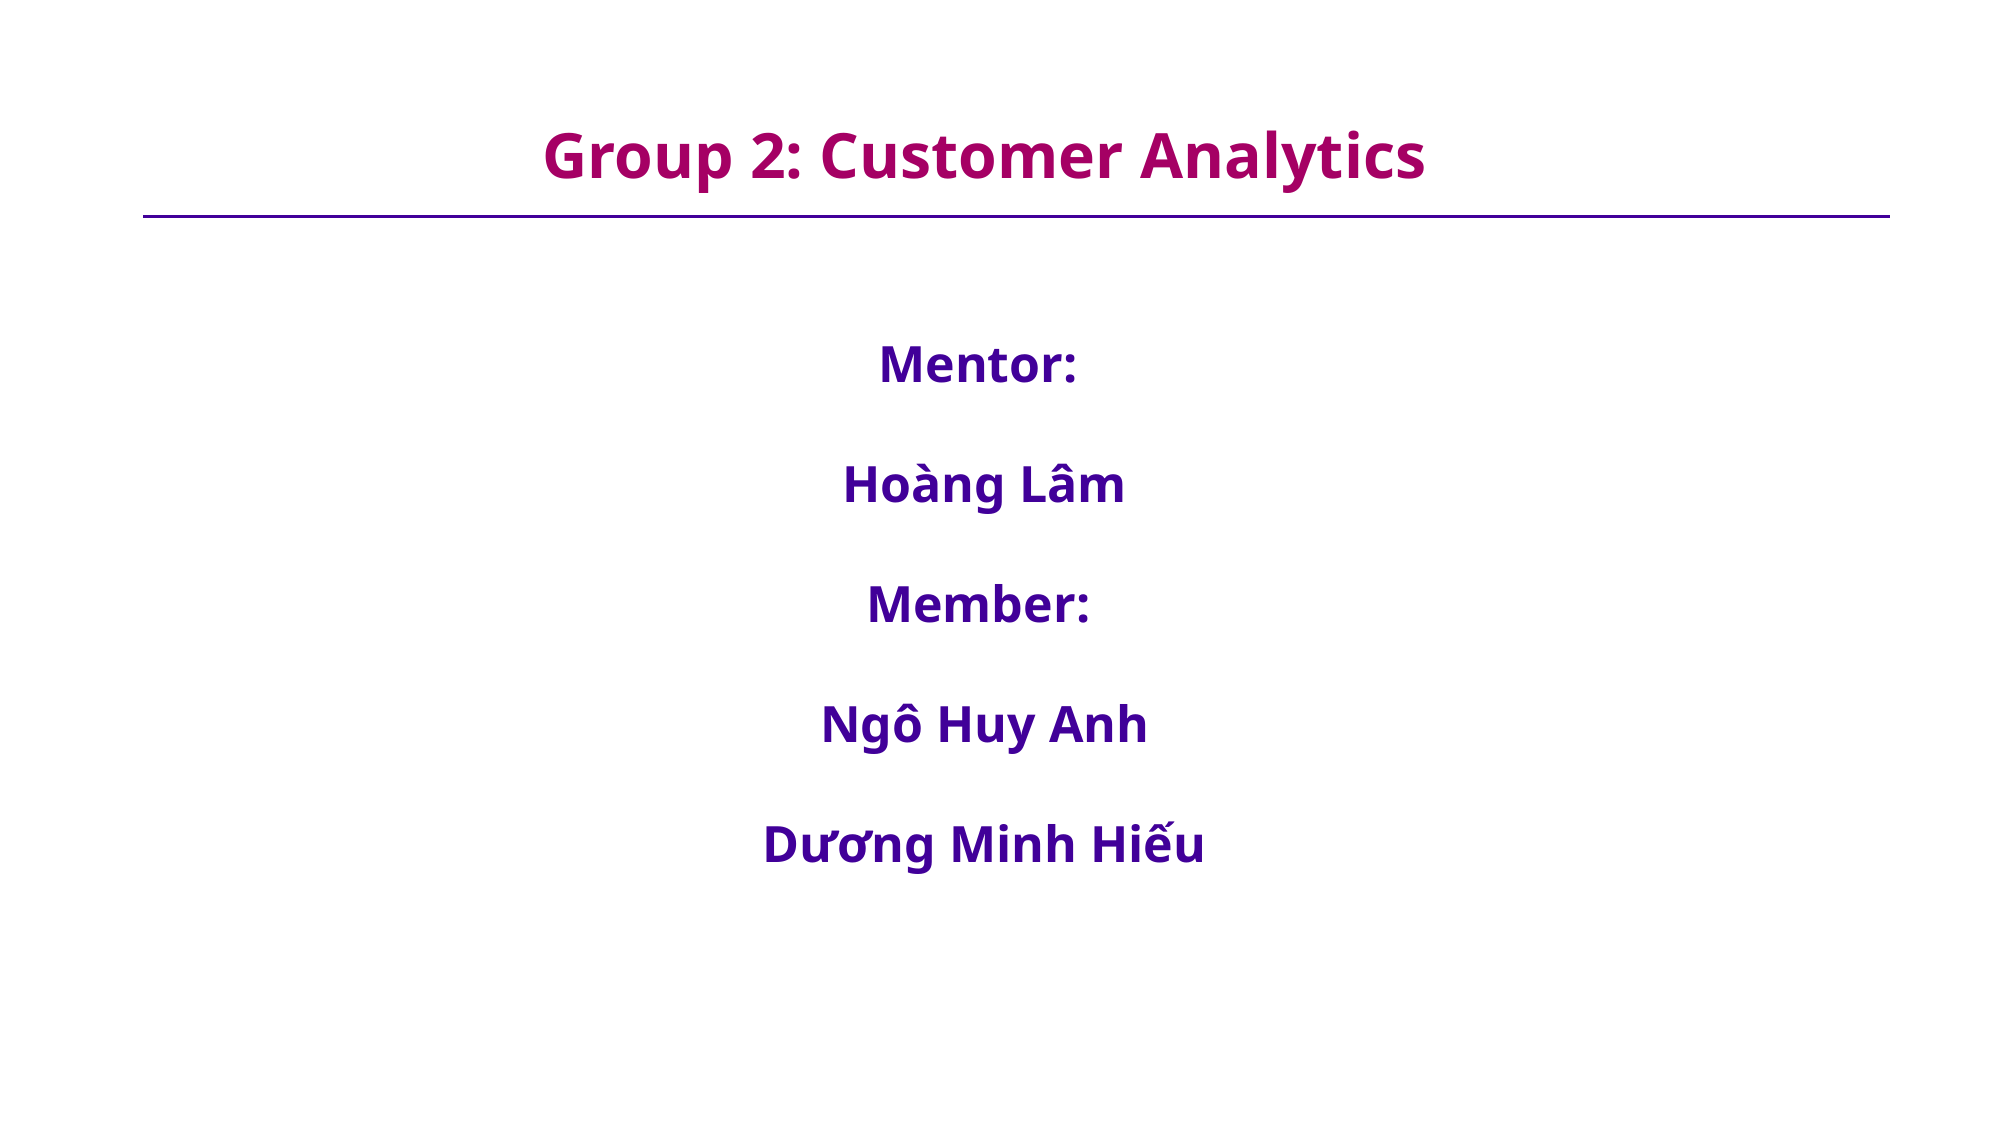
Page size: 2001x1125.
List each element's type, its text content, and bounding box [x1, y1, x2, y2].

text_box Mentor: Hoàng Lâm Member: Ngô Huy Anh Dương Minh Hiếu [476, 257, 1493, 888]
text_box Group 2: Customer Analytics [122, 94, 1848, 217]
